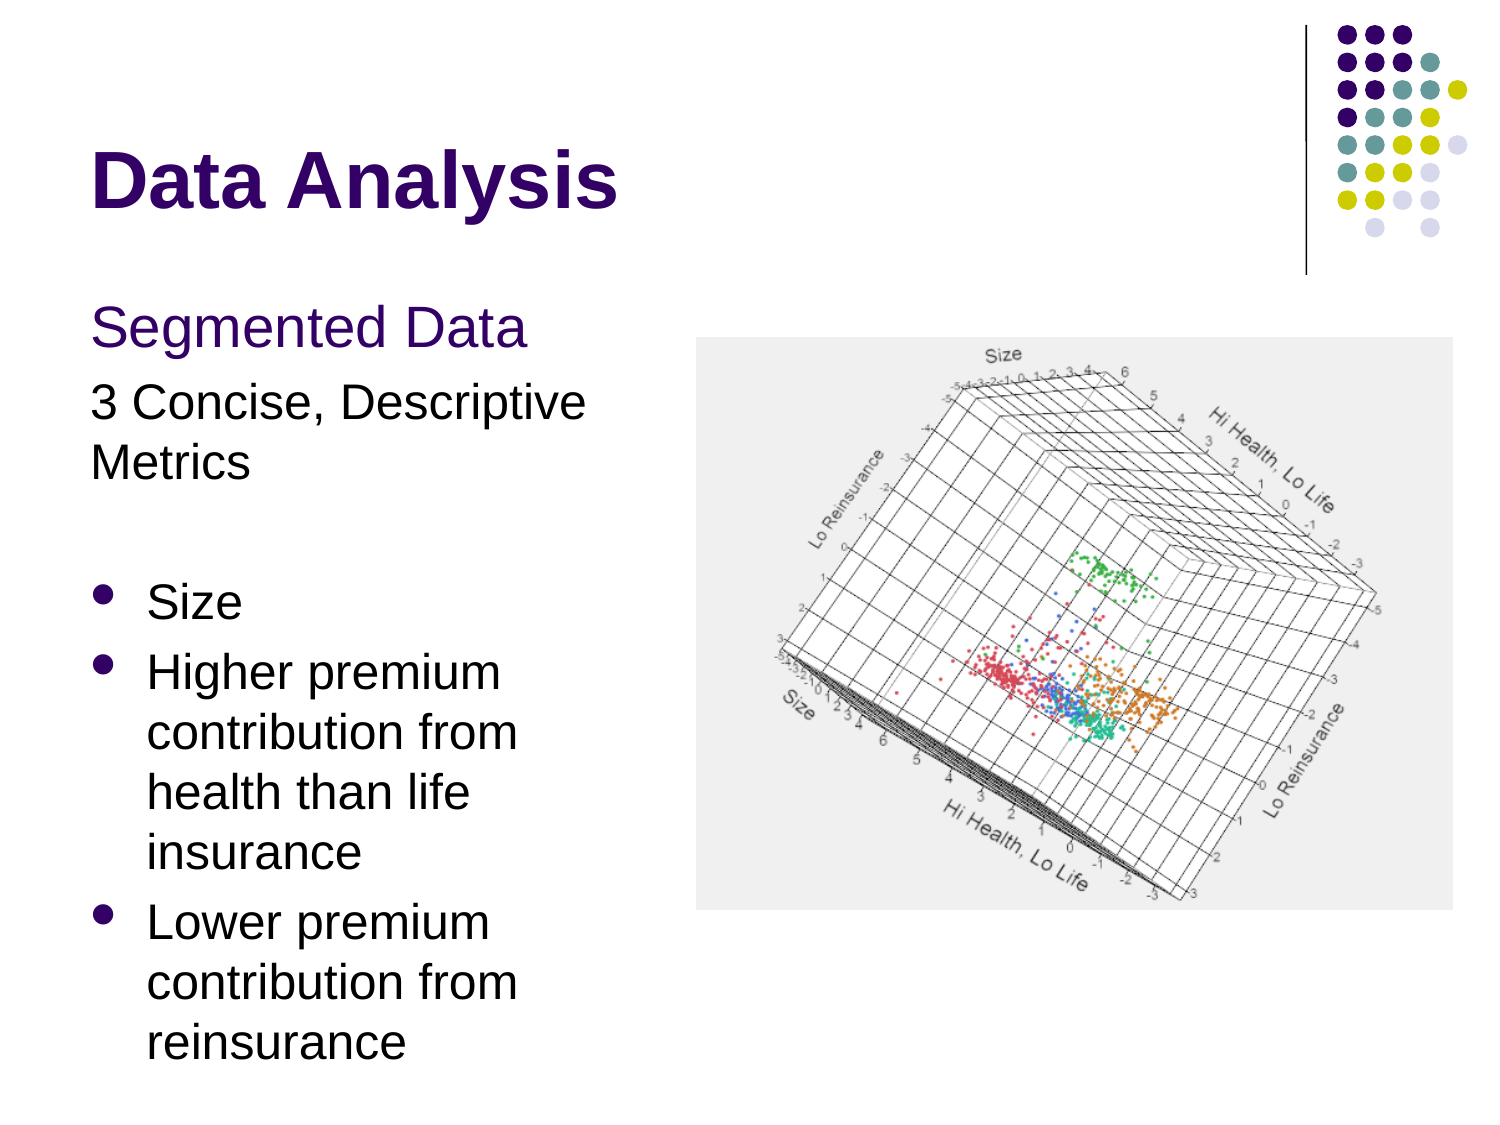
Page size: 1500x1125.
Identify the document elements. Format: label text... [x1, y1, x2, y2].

title Data Analysis [74, 19, 1313, 233]
list Segmented Data 3 Concise, Descriptive Metrics Size Higher premium contribution from health than life insurance Lower premium contribution from reinsurance [74, 281, 651, 1006]
picture [696, 337, 1453, 910]
